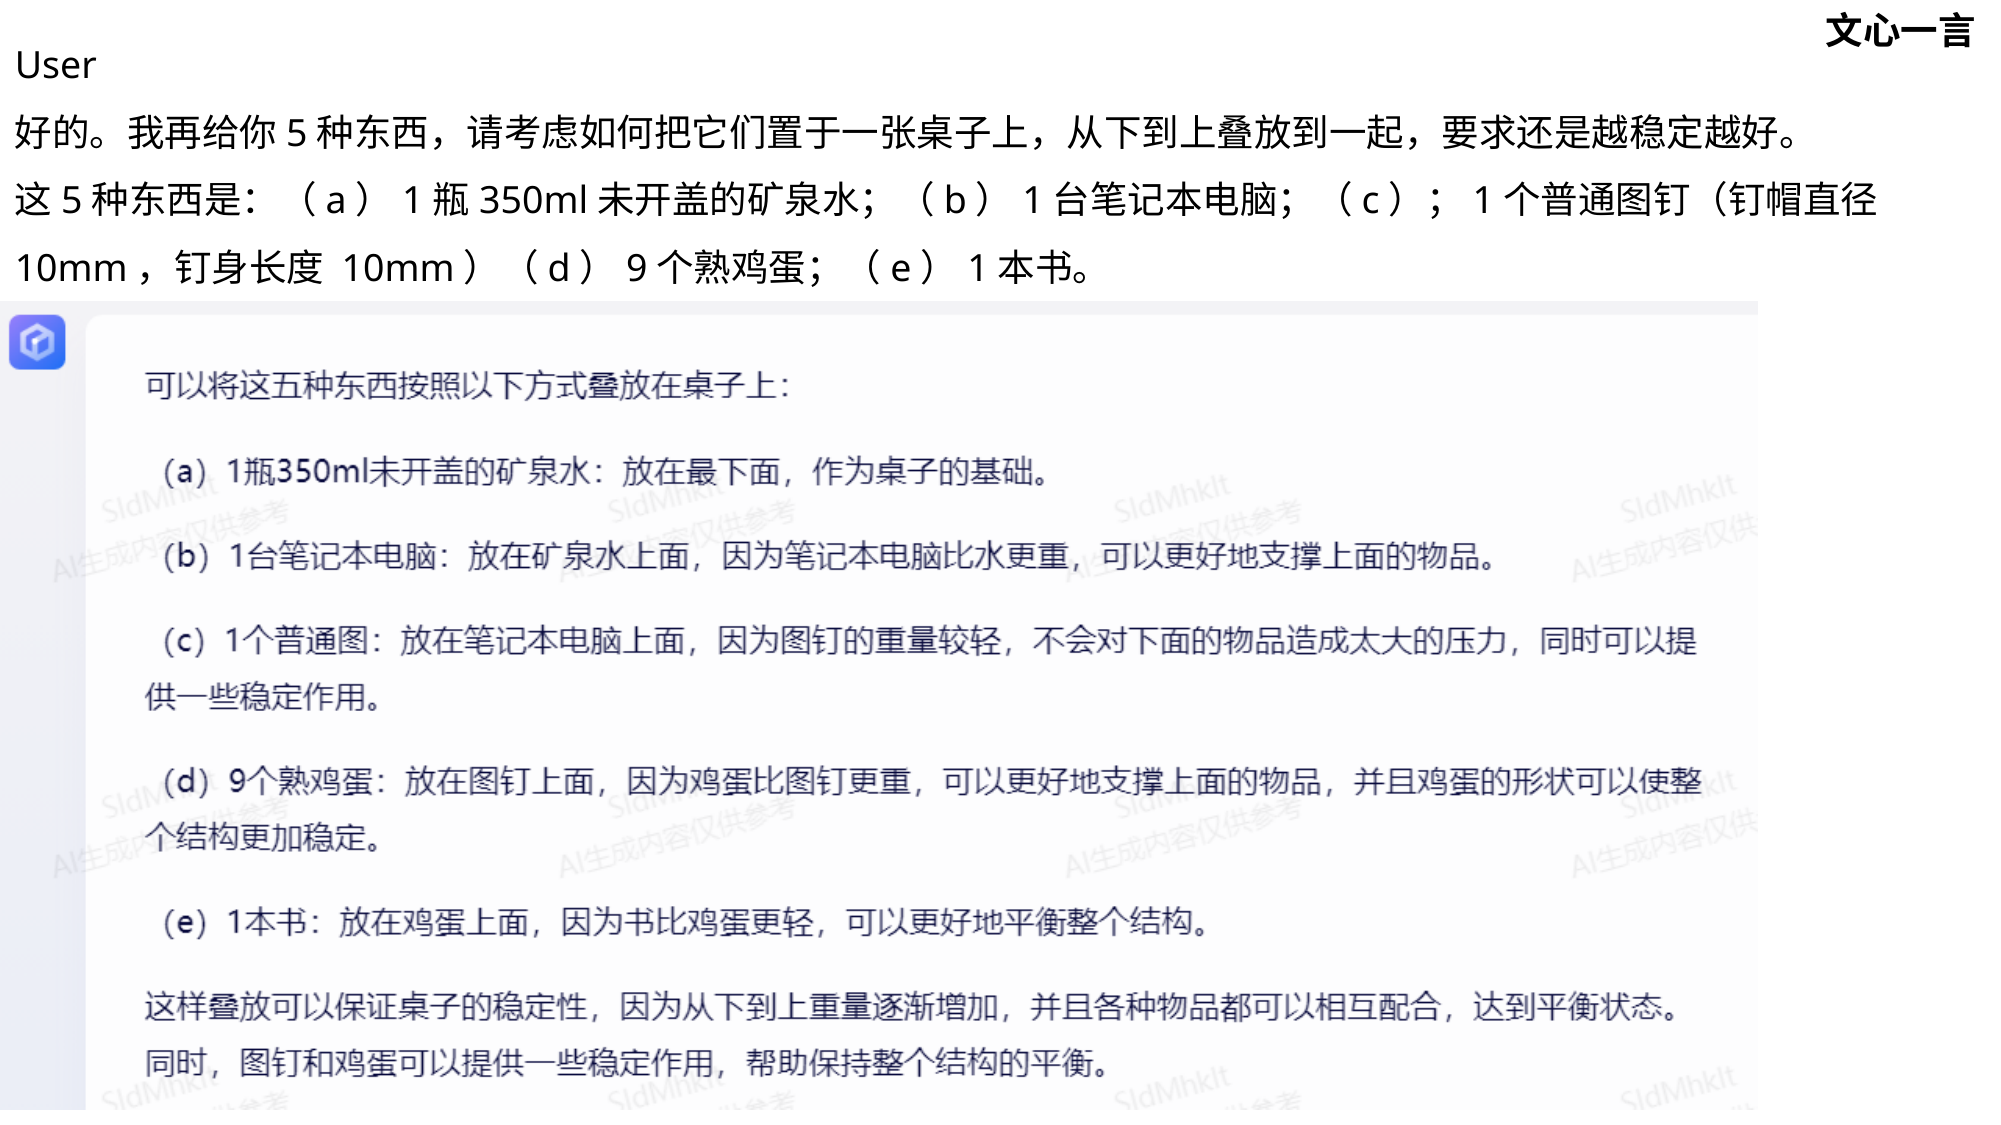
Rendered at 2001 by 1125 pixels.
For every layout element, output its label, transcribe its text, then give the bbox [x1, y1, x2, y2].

text_box 文心一言 [1810, 0, 2000, 60]
text_box User 好的。我再给你5种东西，请考虑如何把它们置于一张桌子上，从下到上叠放到一起，要求还是越稳定越好。 这5种东西是：（a）1瓶350ml未开盖的矿泉水；（b）1台笔记本电脑；（c）；1个普通图钉（钉帽直径 10mm，钉身长度 10mm）（d）9个熟鸡蛋；（e）1本书。 [0, 11, 2000, 296]
picture [0, 301, 1758, 1110]
